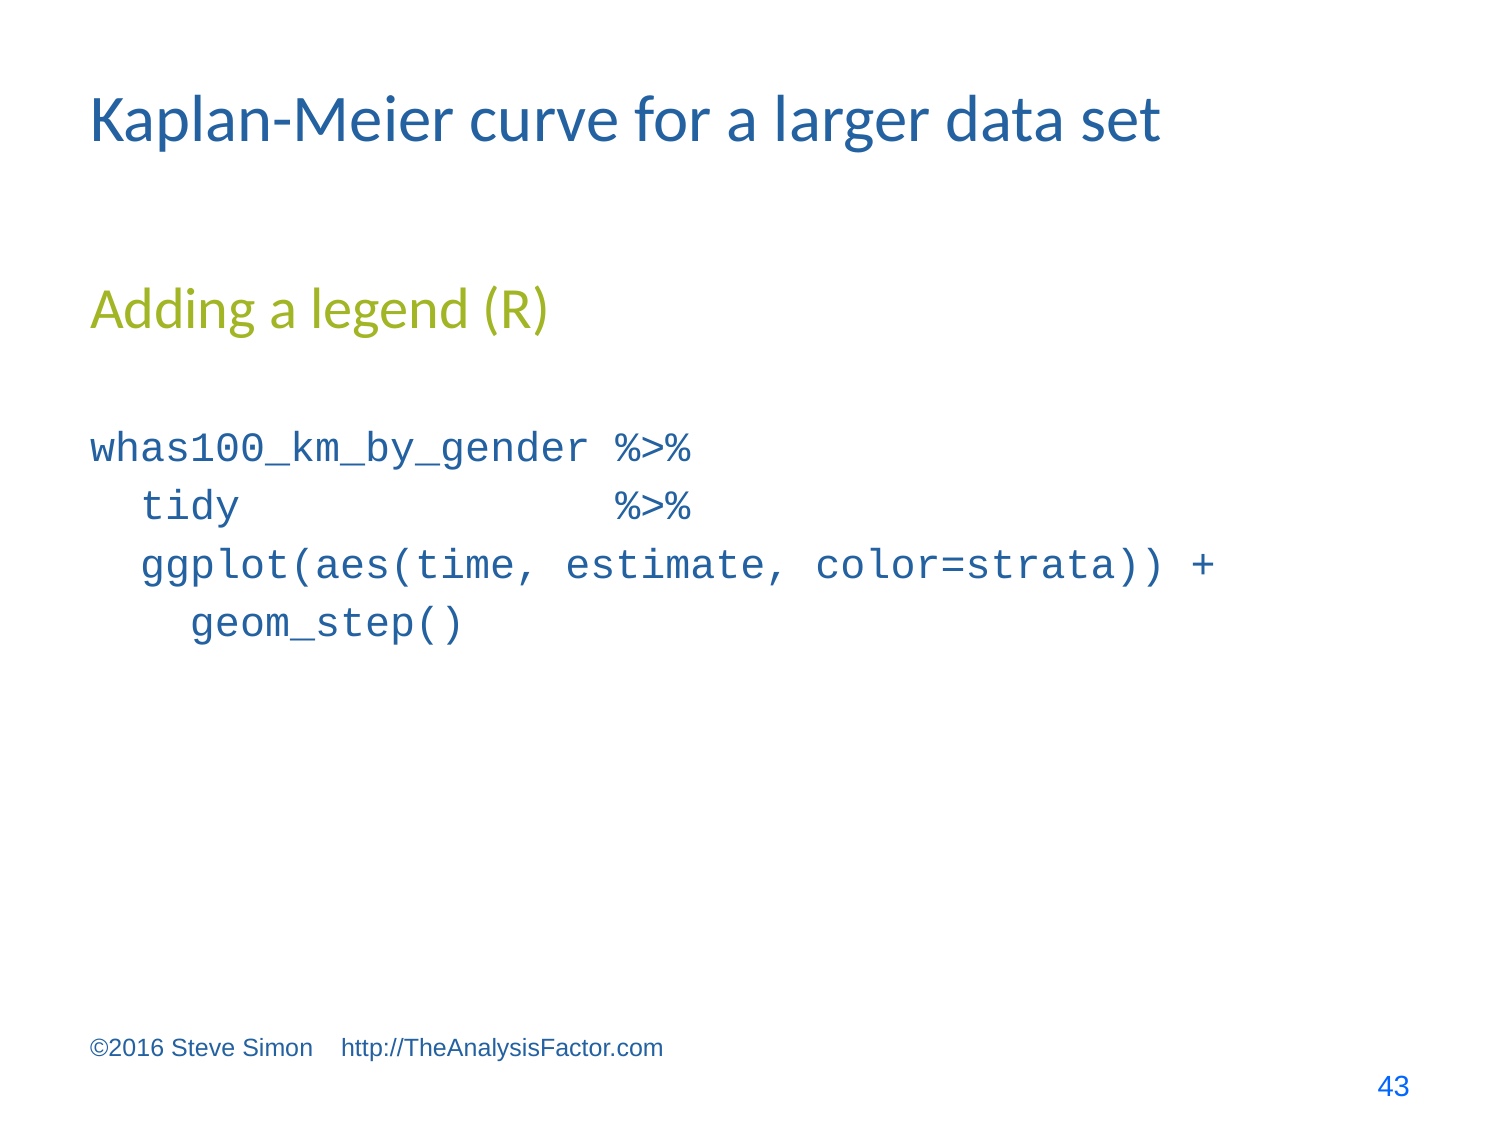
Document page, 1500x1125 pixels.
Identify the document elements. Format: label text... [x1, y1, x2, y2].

list Adding a legend (R) [75, 262, 1425, 350]
list whas100_km_by_gender %>% tidy %>% ggplot(aes(time, estimate, color=strata)) + geom_step() [75, 412, 1425, 800]
title Kaplan-Meier curve for a larger data set [75, 62, 1425, 163]
footer ©2016 Steve Simon http://TheAnalysisFactor.com [75, 1024, 1338, 1103]
slide_number 43 [1275, 1025, 1425, 1104]
